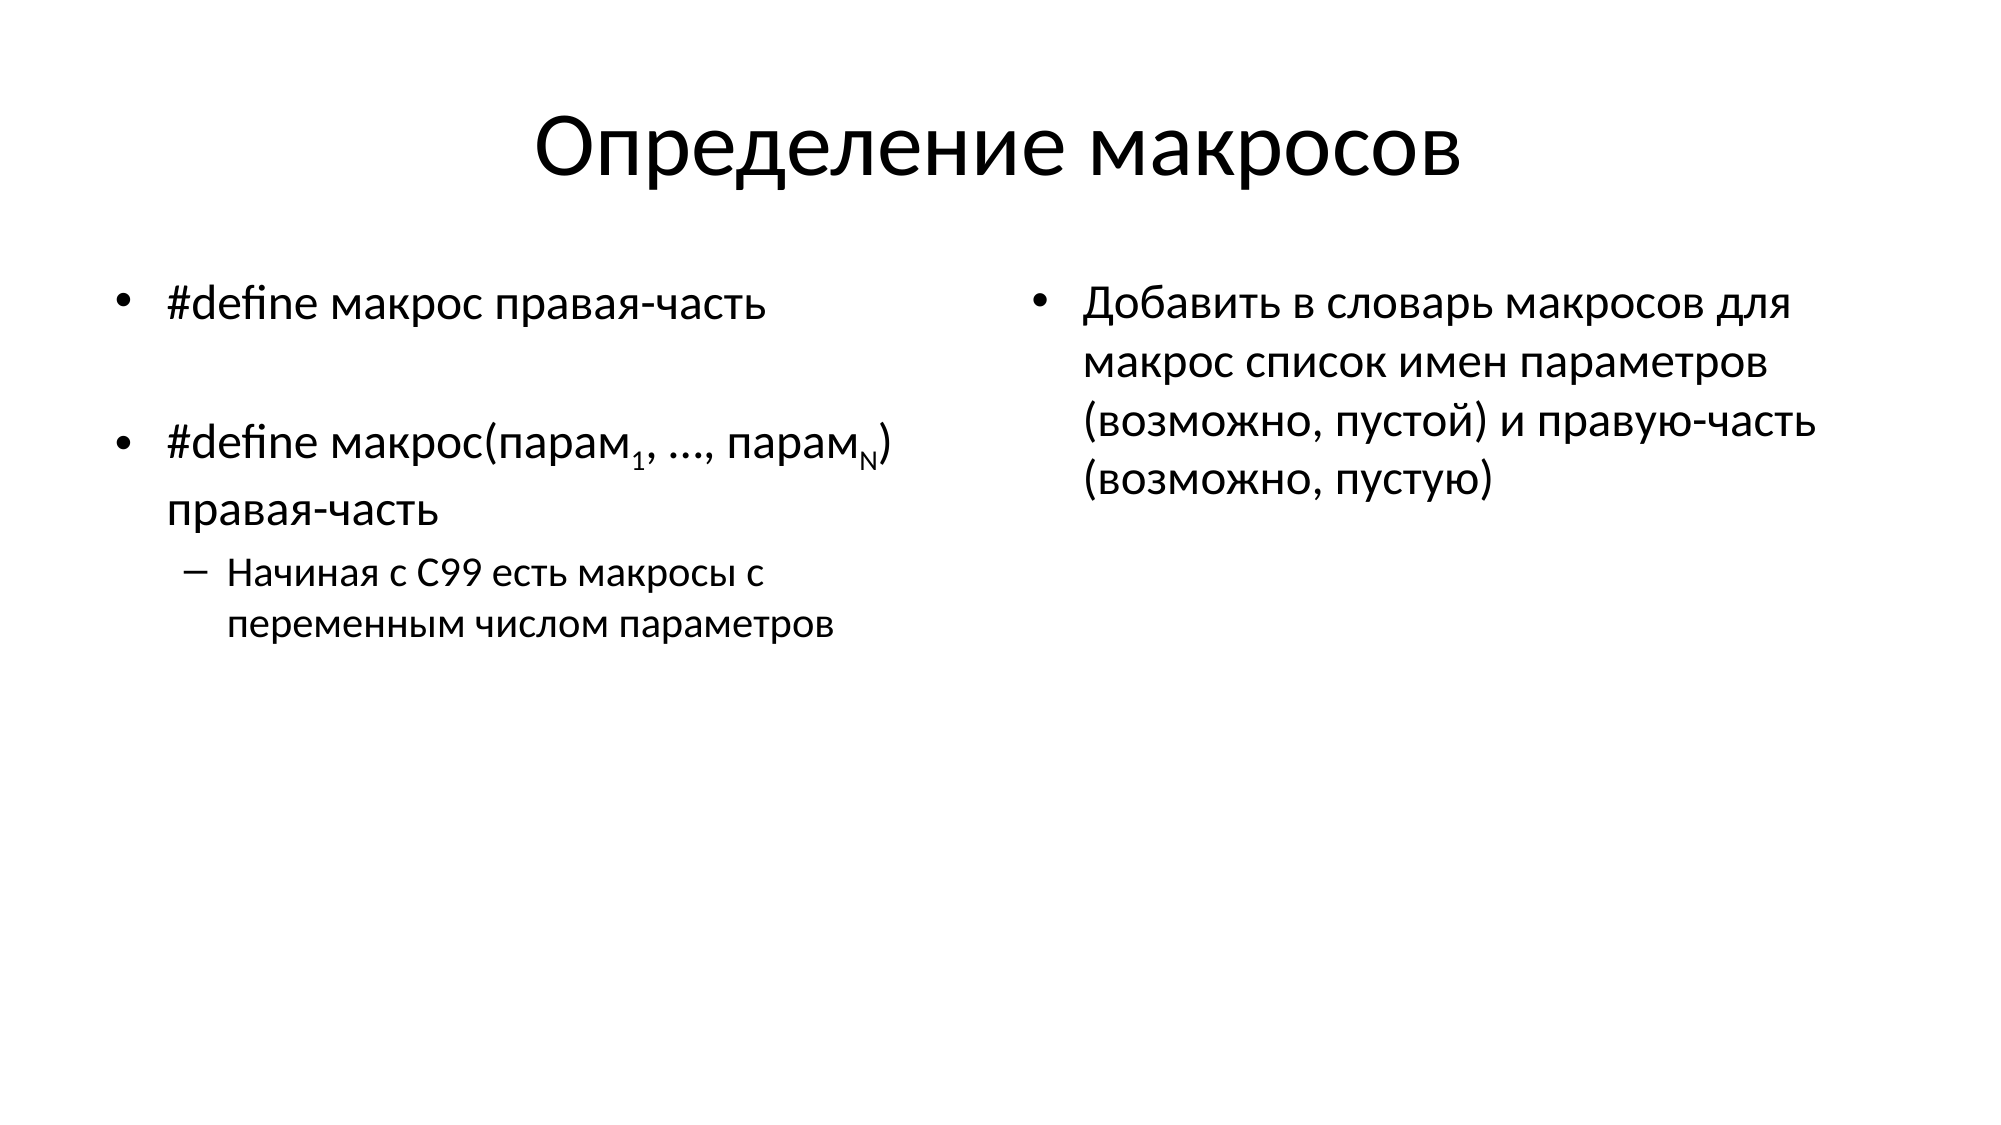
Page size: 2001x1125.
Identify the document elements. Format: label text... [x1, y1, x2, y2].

title Определение макросов [99, 45, 1900, 233]
list #define макрос правая-часть #define макрос(парам1, …, парамN) правая-часть Начиная с С99 есть макросы с переменным числом параметров #undef макрос [99, 262, 984, 1005]
list Добавить в словарь макросов для макрос список имен параметров (возможно, пустой) и правую-часть (возможно, пустую) Если A и B – параметры макроса, то в правой-части: A ## B обозначает конкатенацию фактических значений A и B #A обозначает строковый литерал, равный фактическому значению A Удалить макрос из таблицы макросов [1016, 262, 1900, 1005]
